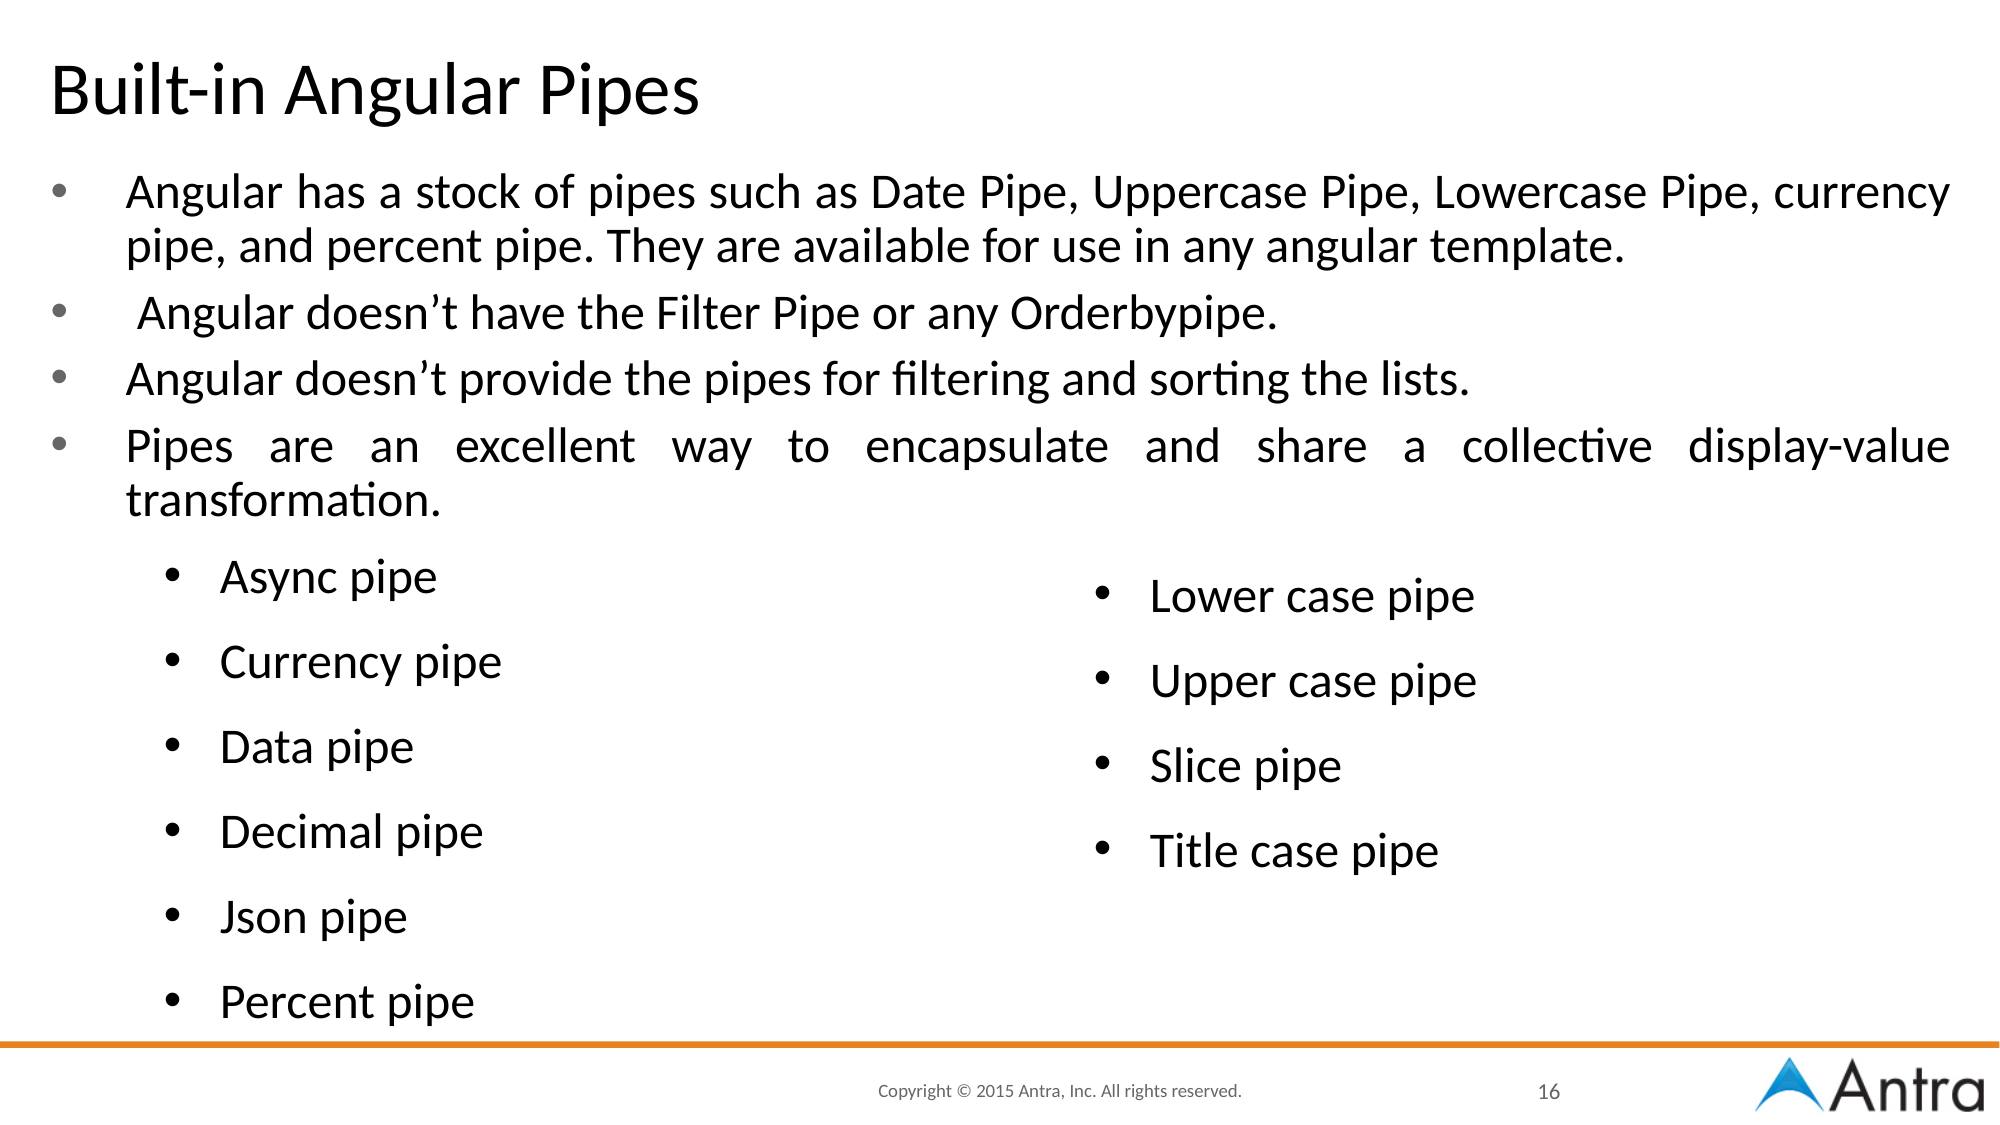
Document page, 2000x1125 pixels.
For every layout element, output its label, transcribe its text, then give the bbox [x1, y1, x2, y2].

text_box Lower case pipe Upper case pipe Slice pipe Title case pipe [1093, 562, 1244, 713]
list Angular has a stock of pipes such as Date Pipe, Uppercase Pipe, Lowercase Pipe, currency pipe, and percent pipe. They are available for use in any angular template. Angular doesn’t have the Filter Pipe or any Orderbypipe. Angular doesn’t provide the pipes for filtering and sorting the lists. Pipes are an excellent way to encapsulate and share a collective display-value transformation. [50, 165, 1953, 816]
picture [1744, 1048, 1994, 1122]
slide_number 16 [1498, 1075, 1561, 1106]
title Built-in Angular Pipes [50, 41, 1876, 130]
text_box Async pipe Currency pipe Data pipe Decimal pipe Json pipe Percent pipe [163, 543, 314, 694]
